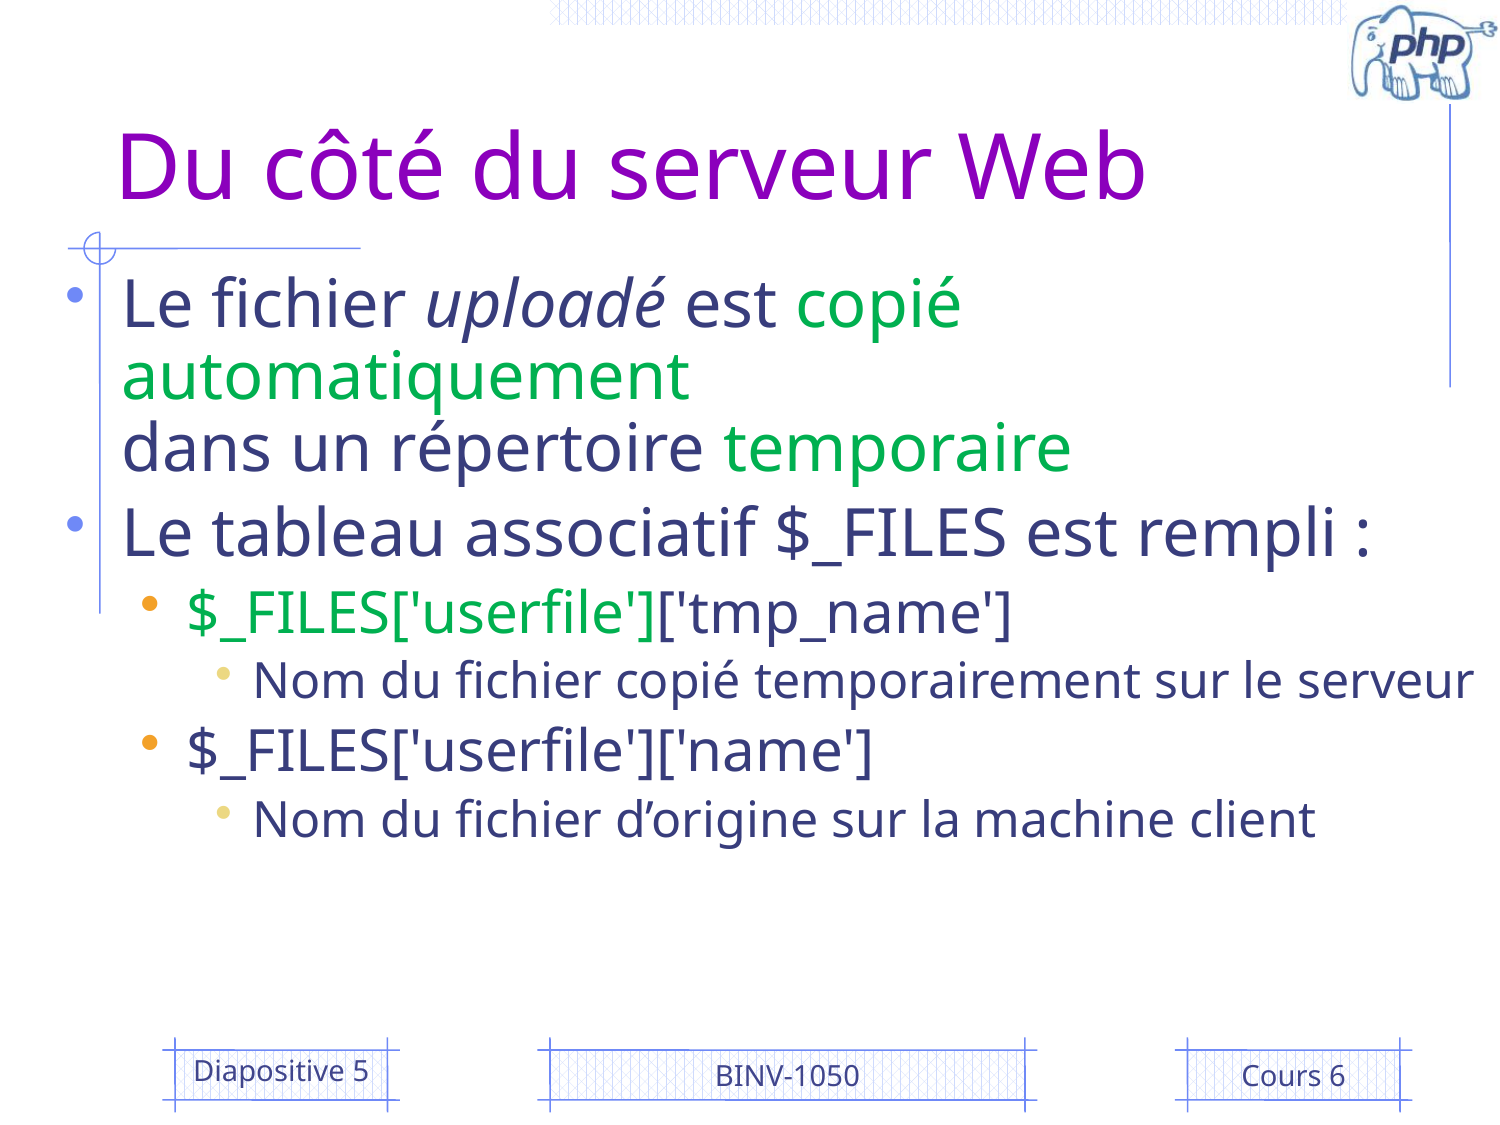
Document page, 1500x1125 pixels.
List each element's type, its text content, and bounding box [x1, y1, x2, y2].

slide_number Cours 6 [1187, 1024, 1401, 1101]
footer BINV-1050 [549, 1024, 1026, 1101]
list Le fichier uploadé est copié automatiquement dans un répertoire temporaire Le tableau associatif $_FILES est rempli : $_FILES['userfile']['tmp_name'] Nom du fichier copié temporairement sur le serveur $_FILES['userfile']['name'] Nom du fichier d’origine sur la machine client [50, 262, 1500, 1013]
picture [1347, 0, 1500, 104]
slide_number Diapositive 5 [149, 1024, 413, 1101]
title Du côté du serveur Web [99, 50, 1375, 225]
